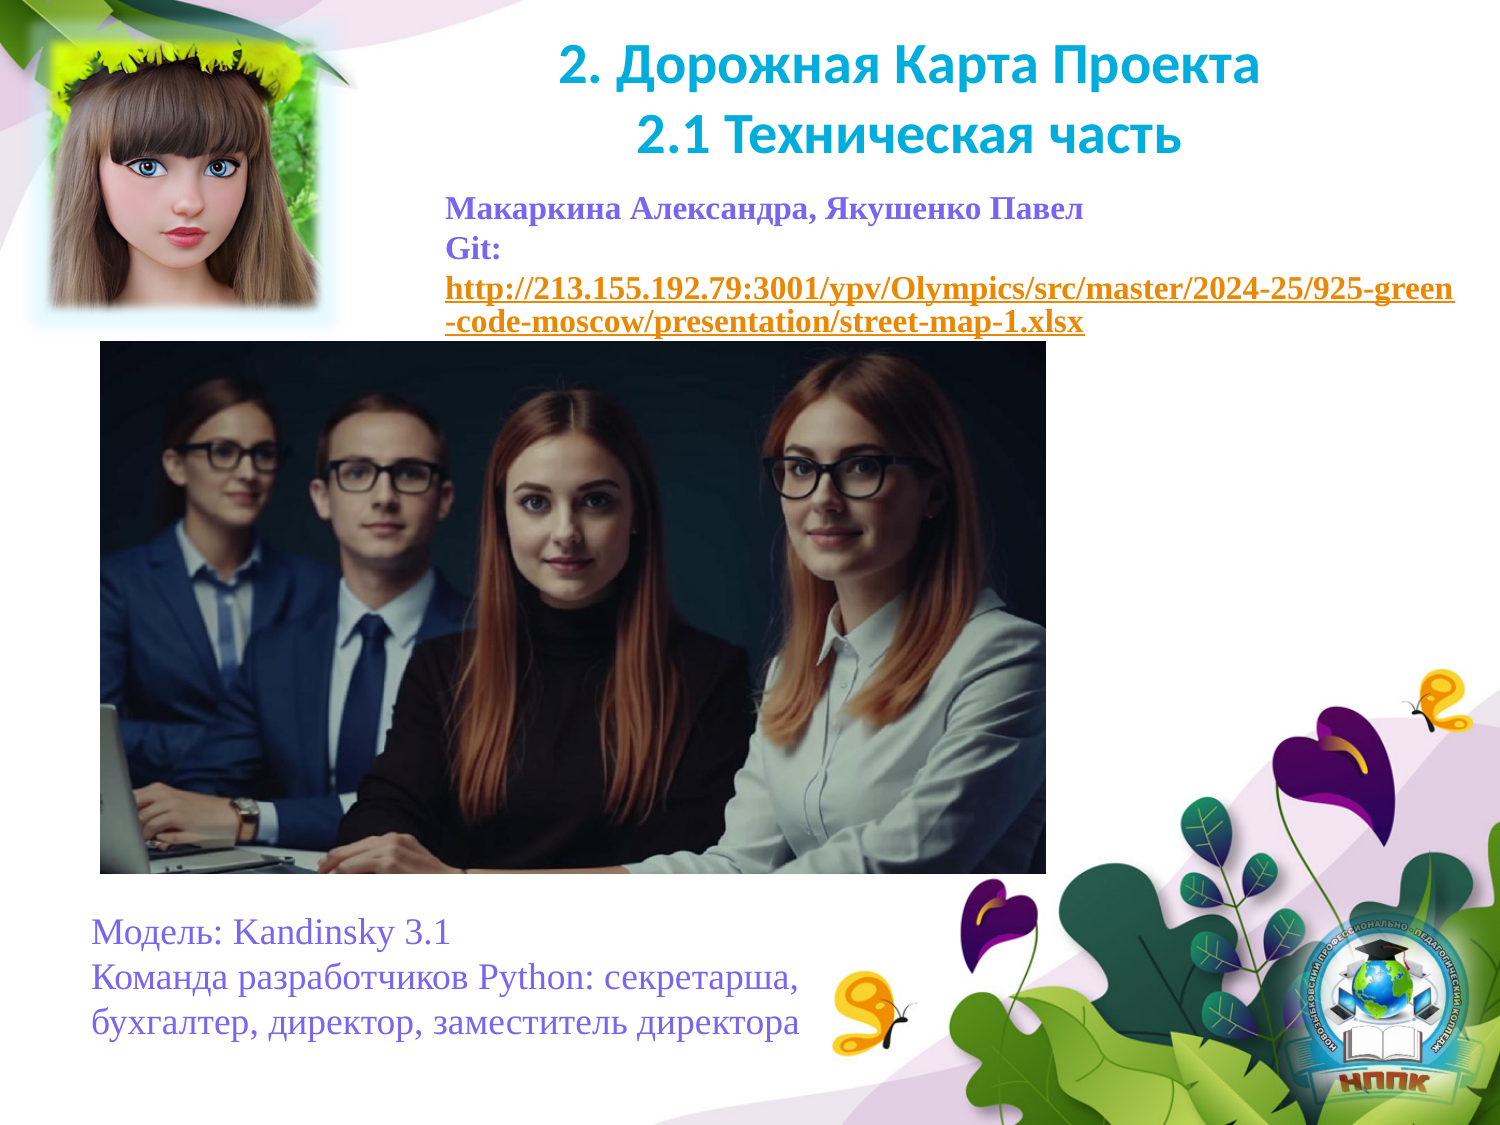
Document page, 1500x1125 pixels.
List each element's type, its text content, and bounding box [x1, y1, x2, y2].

text_box Модель: Kandinsky 3.1 Команда разработчиков Python: секретарша, бухгалтер, директор, заместитель директора [76, 899, 824, 1050]
text_box Макаркина Александра, Якушенко Павел Git: http://213.155.192.79:3001/ypv/Olympics/src/master/2024-25/925-green-code-moscow/presentation/street-map-1.xlsx [430, 178, 1477, 314]
text_box 2. Дорожная Карта Проекта 2.1 Техническая часть [342, 18, 1477, 173]
picture [0, 0, 1500, 1125]
